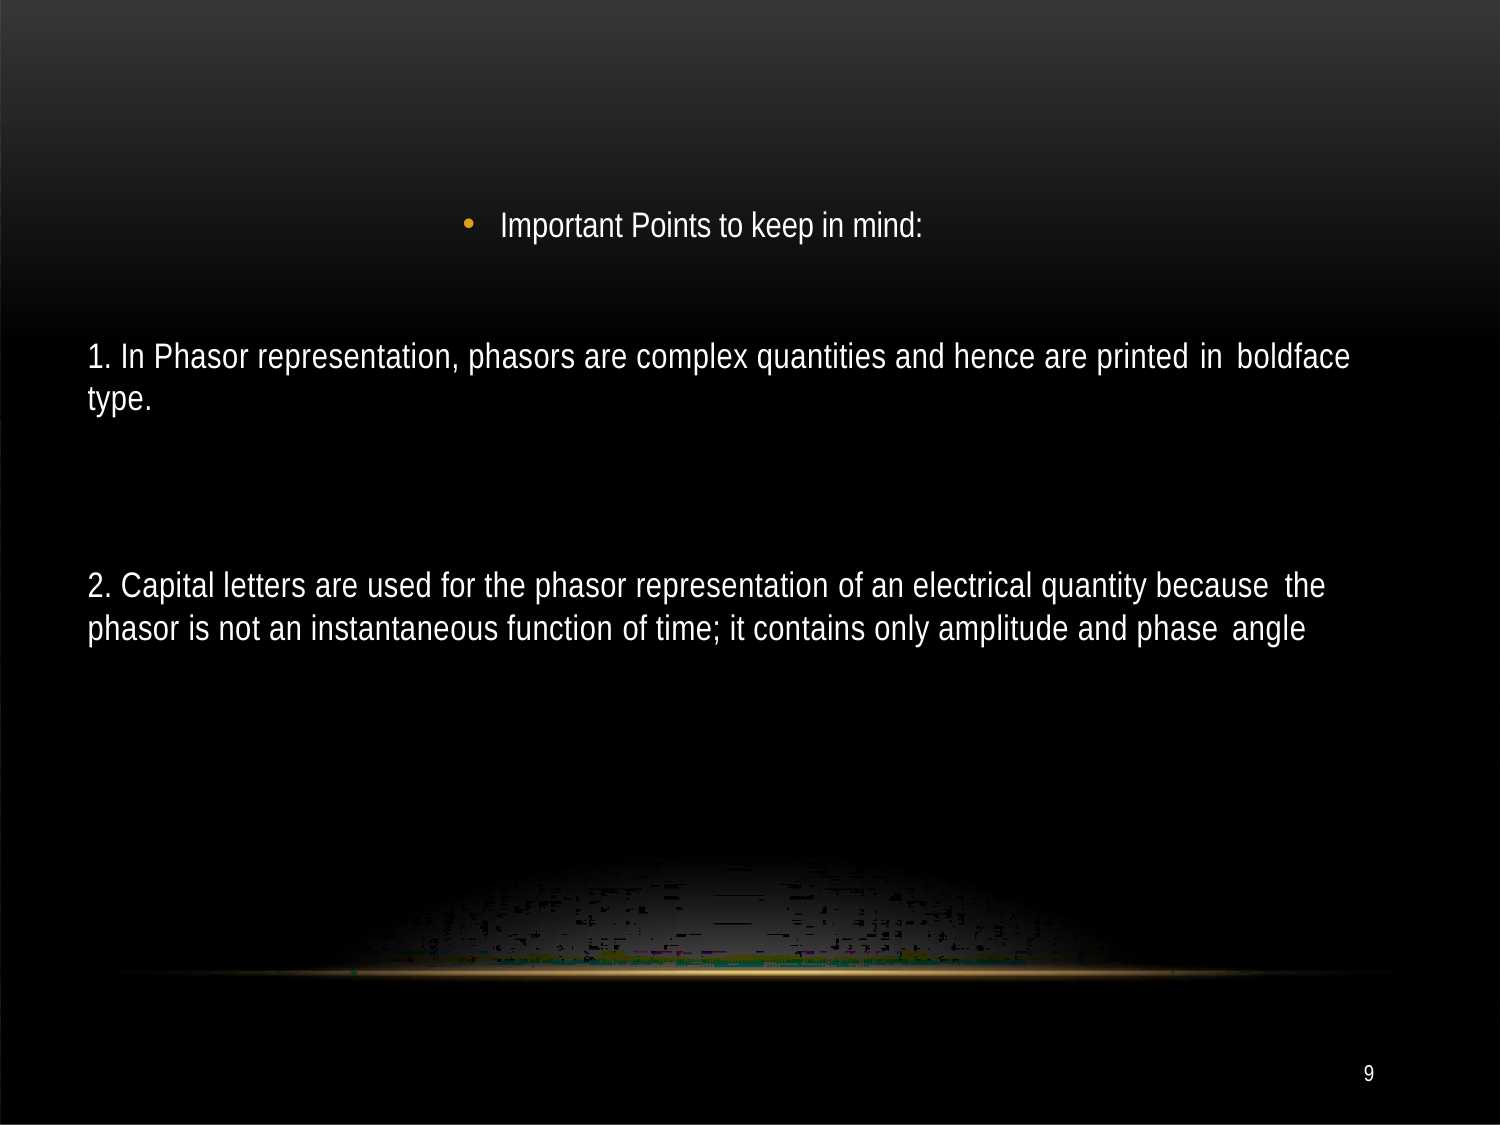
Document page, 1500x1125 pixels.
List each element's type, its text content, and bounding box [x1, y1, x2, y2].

picture [0, 0, 1500, 1125]
slide_number 9 [1359, 1057, 1390, 1125]
text_box Important Points to keep in mind: 1. In Phasor representation, phasors are complex quantities and hence are printed in boldface type. [85, 200, 1355, 418]
text_box 2. Capital letters are used for the phasor representation of an electrical quantity because the phasor is not an instantaneous function of time; it contains only amplitude and phase angle [85, 560, 1332, 648]
